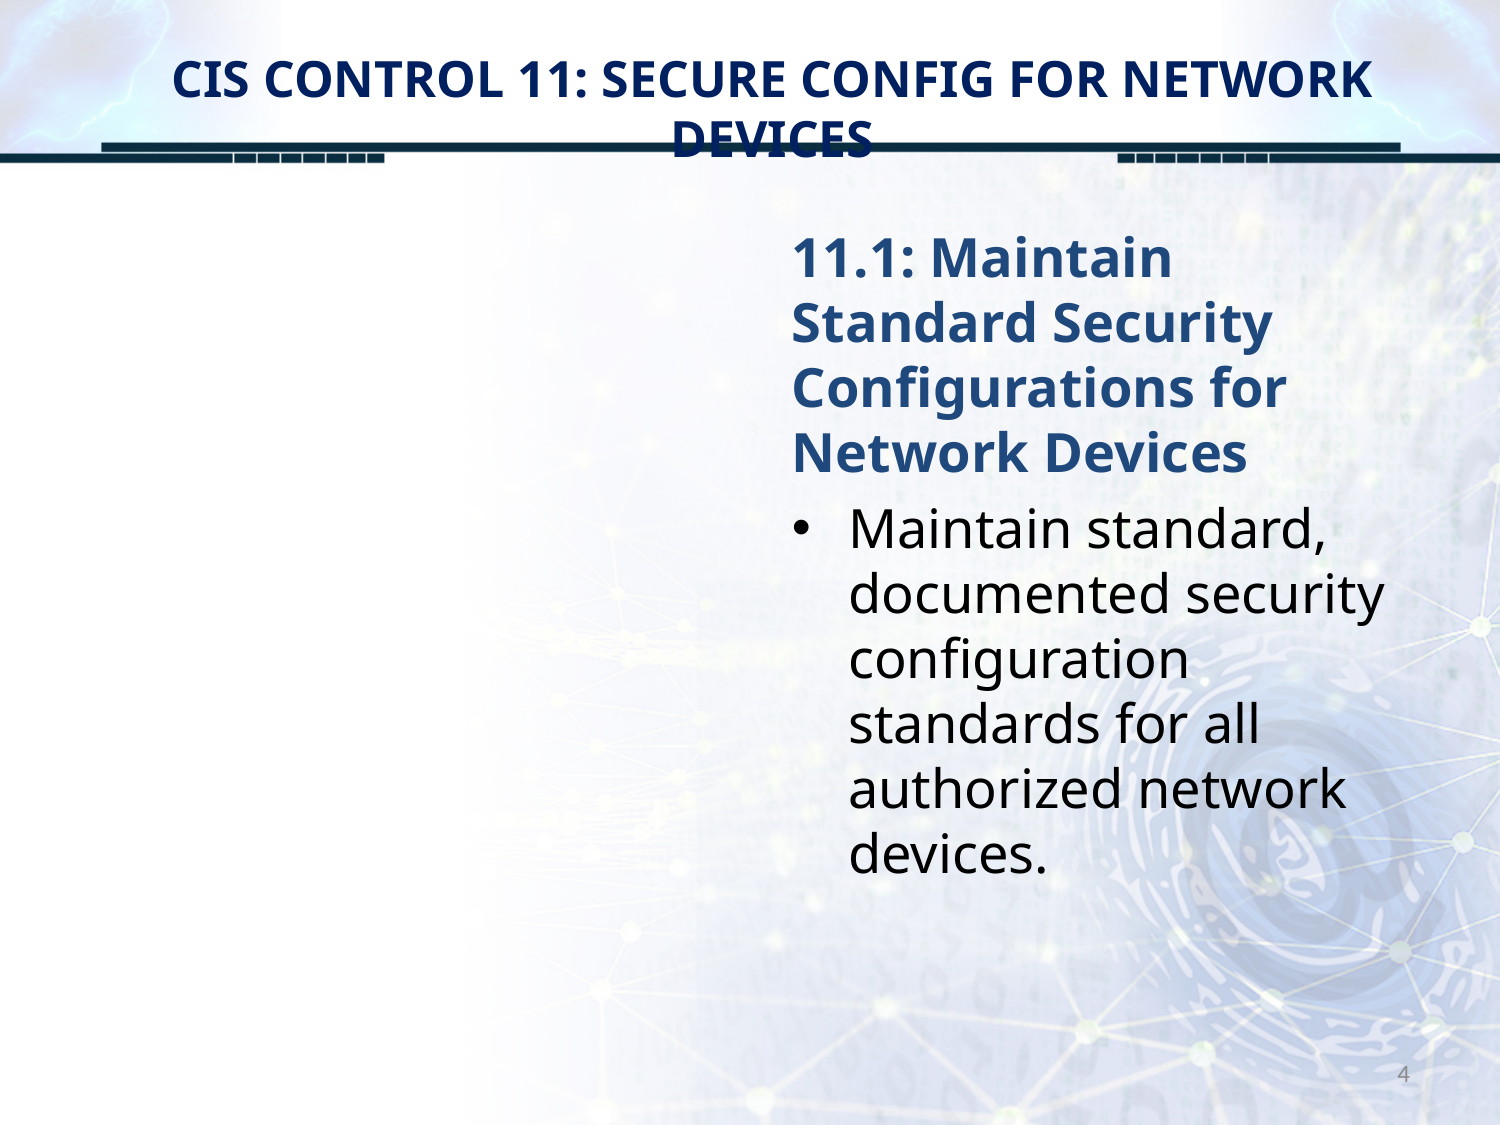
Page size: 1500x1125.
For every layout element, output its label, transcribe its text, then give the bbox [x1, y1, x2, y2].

title CIS CONTROL 11: SECURE CONFIG FOR NETWORK DEVICES [97, 34, 1448, 182]
list 11.1: Maintain Standard Security Configurations for Network Devices Maintain standard, documented security configuration standards for all authorized network devices. [776, 216, 1432, 1034]
slide_number 4 [1074, 1042, 1425, 1103]
picture [0, 0, 1500, 1125]
